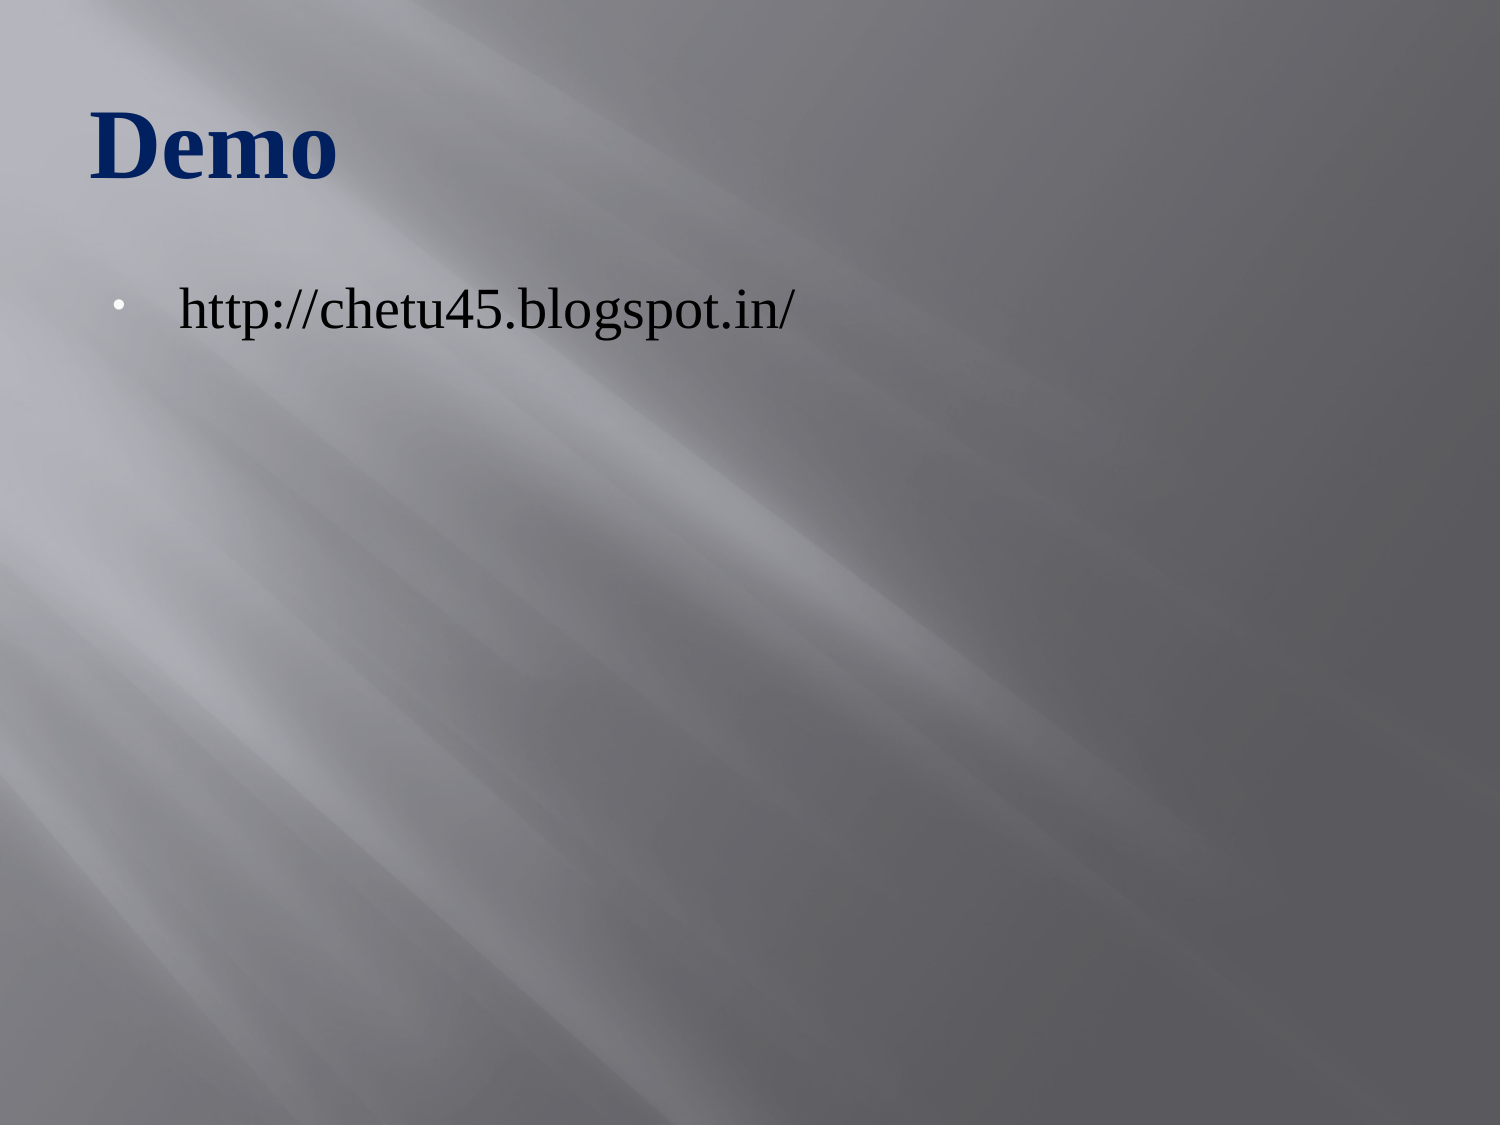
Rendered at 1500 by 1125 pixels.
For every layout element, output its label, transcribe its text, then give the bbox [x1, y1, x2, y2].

title Demo [75, 45, 1425, 233]
list http://chetu45.blogspot.in/ [75, 262, 1425, 1035]
